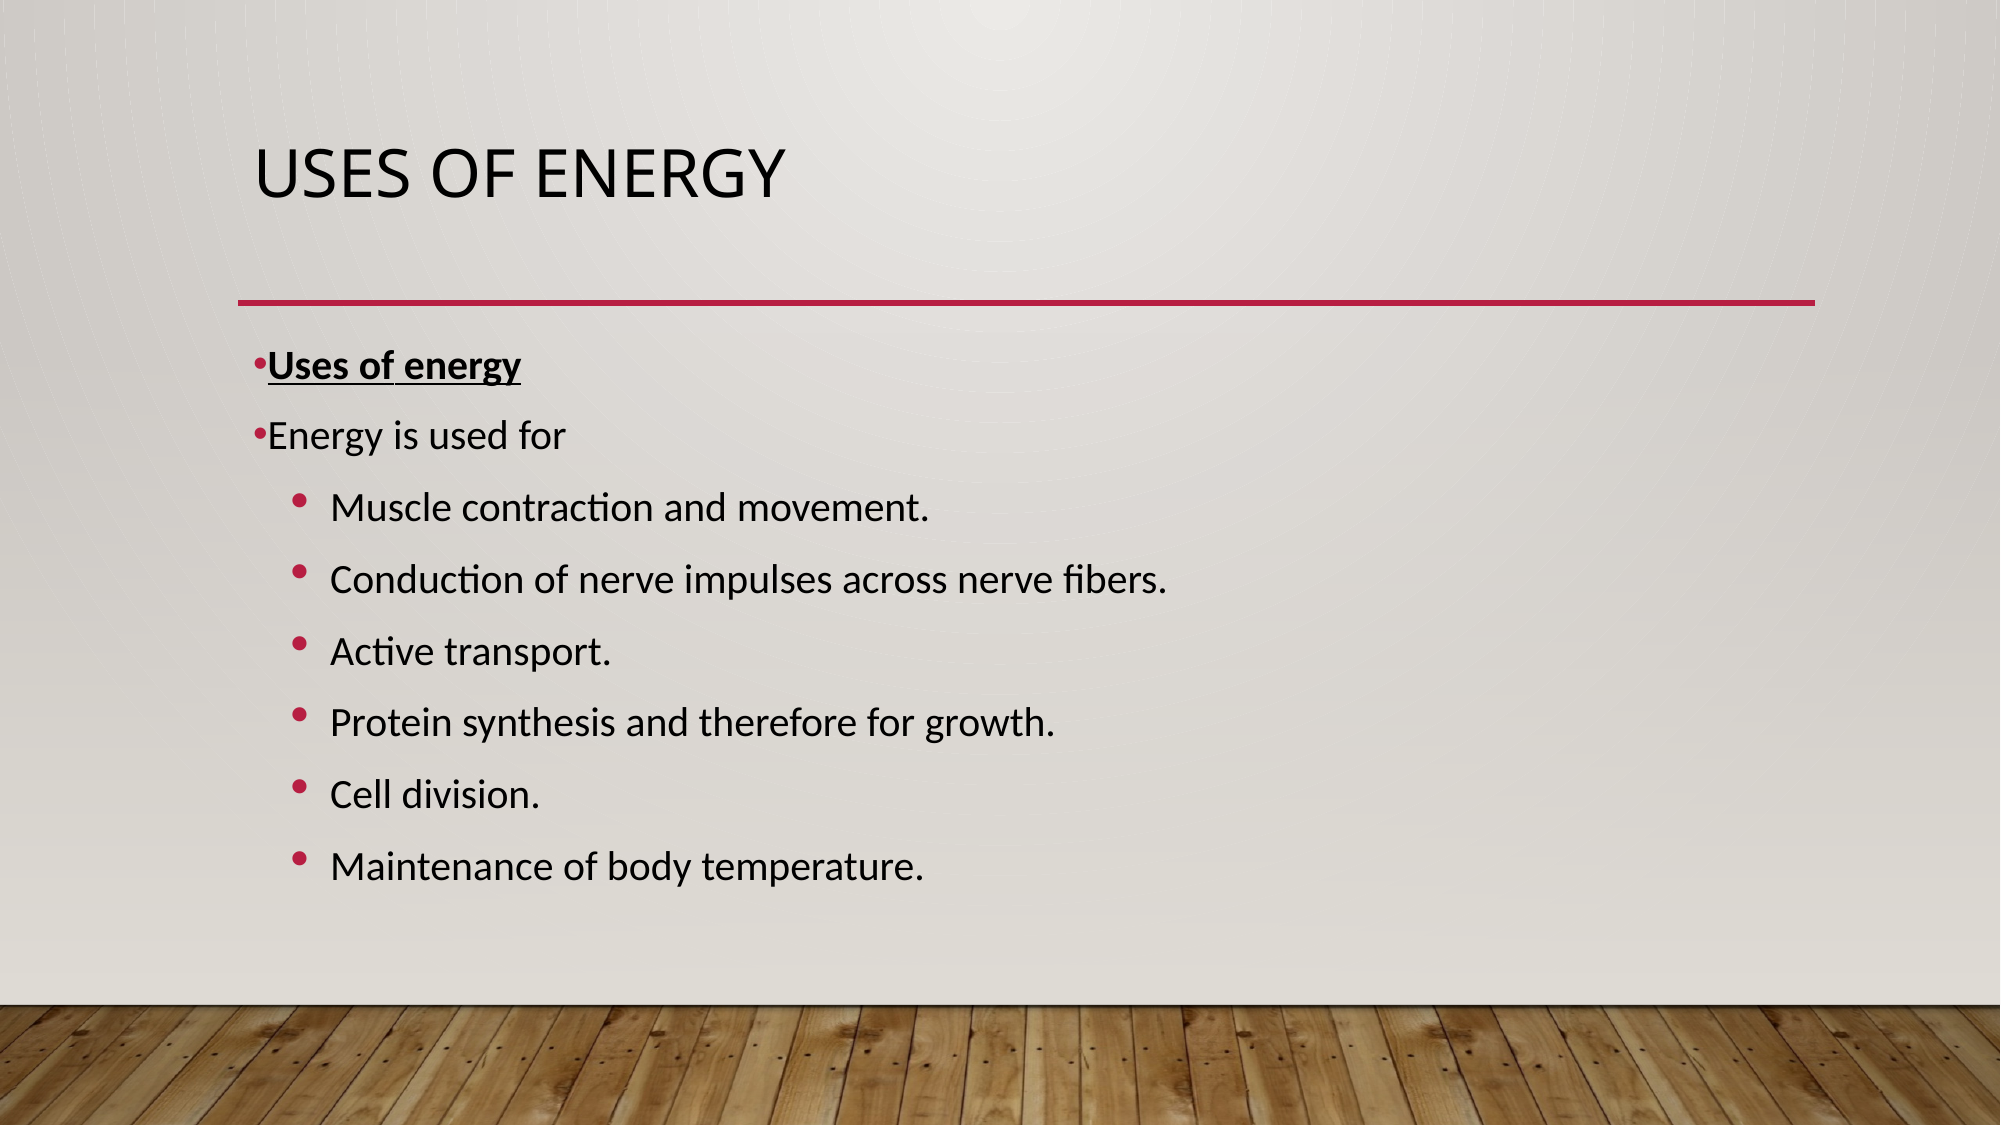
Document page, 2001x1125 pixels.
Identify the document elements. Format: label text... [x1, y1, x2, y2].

title Uses Of Energy [238, 131, 1814, 305]
list Uses of energy Energy is used for Muscle contraction and movement. Conduction of nerve impulses across nerve fibers. Active transport. Protein synthesis and therefore for growth. Cell division. Maintenance of body temperature. [238, 330, 1814, 897]
picture [0, 1005, 2000, 1125]
